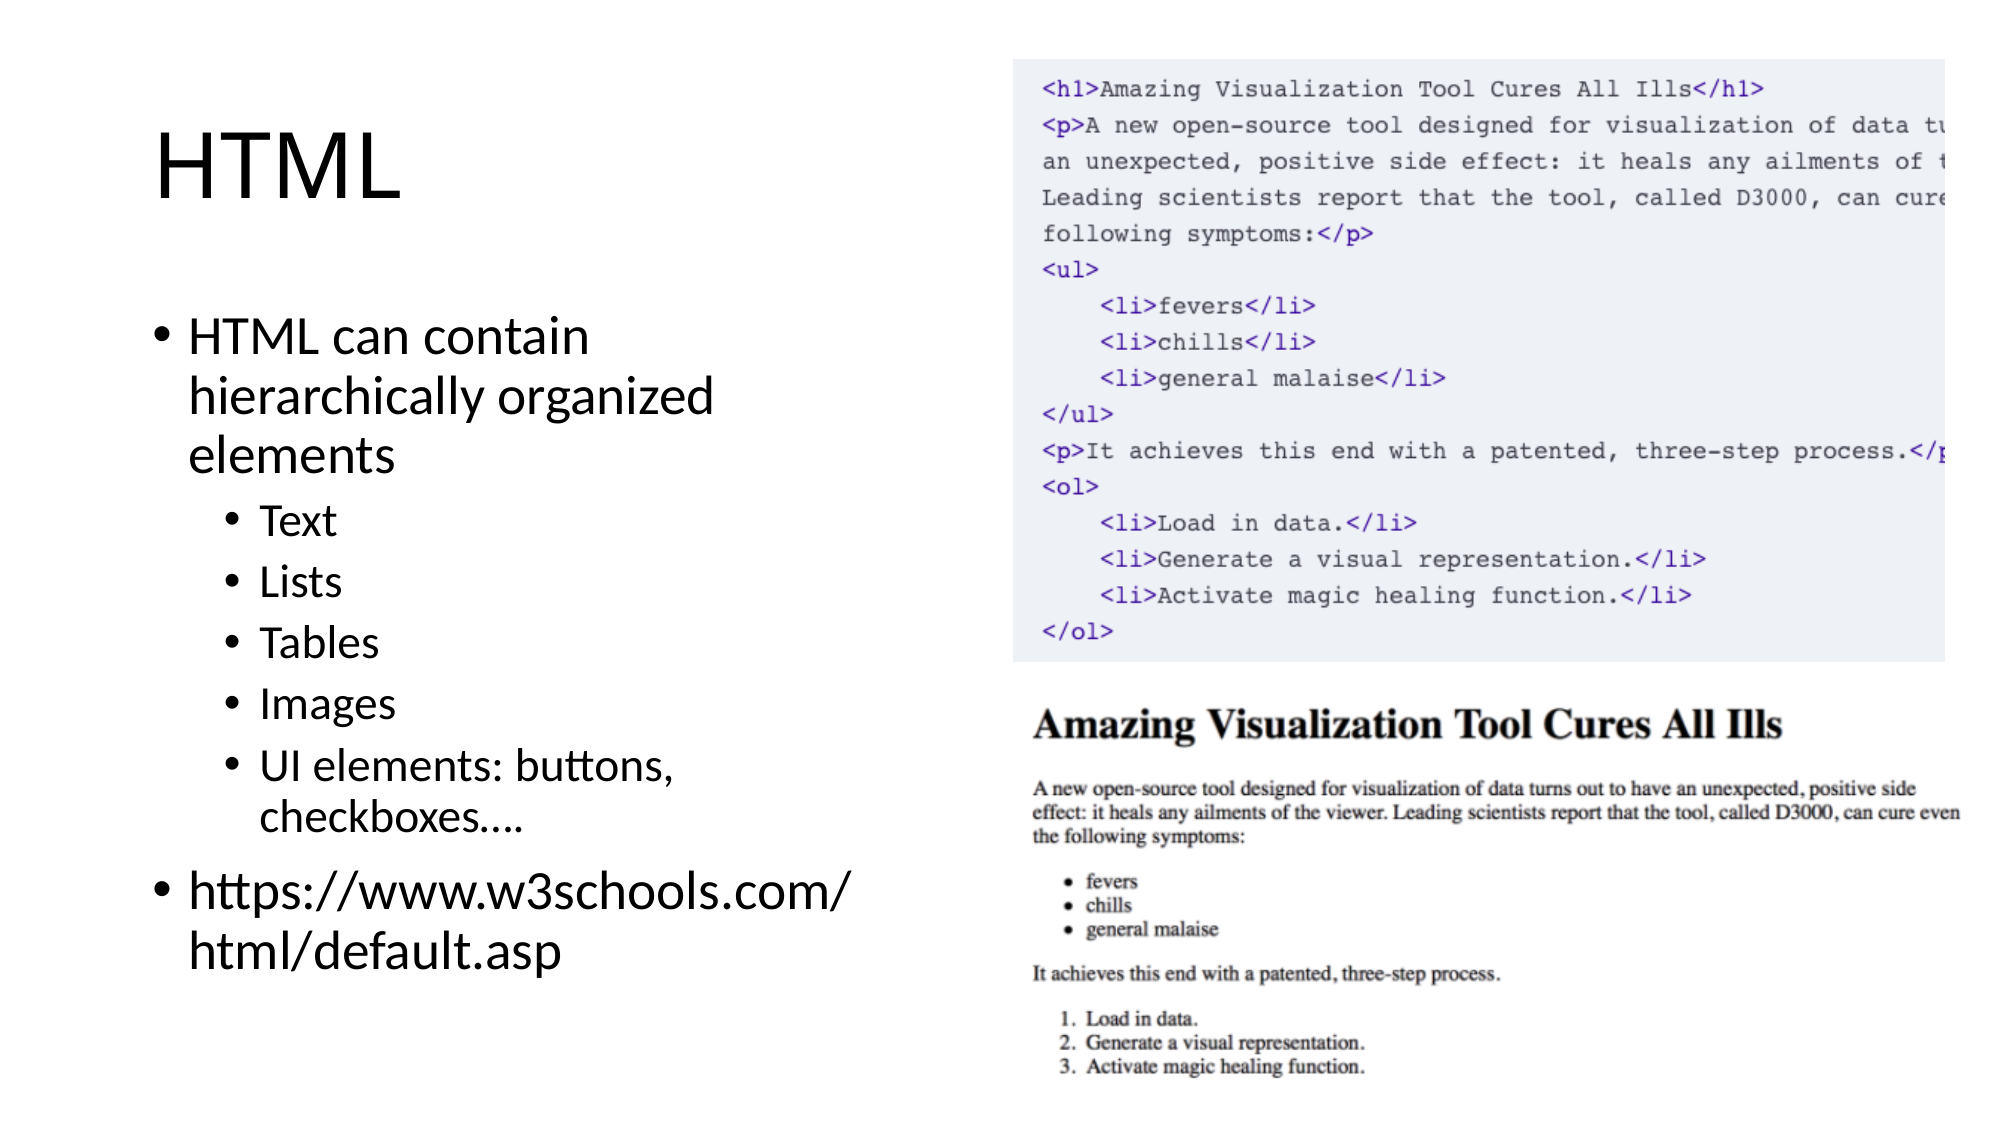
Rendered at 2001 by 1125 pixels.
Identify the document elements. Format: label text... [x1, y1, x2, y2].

picture [1013, 59, 1945, 662]
picture [999, 683, 1990, 1090]
title HTML [137, 59, 1013, 278]
list HTML can contain hierarchically organized elements Text Lists Tables Images UI elements: buttons, checkboxes…. https://www.w3schools.com/html/default.asp [137, 299, 898, 1014]
